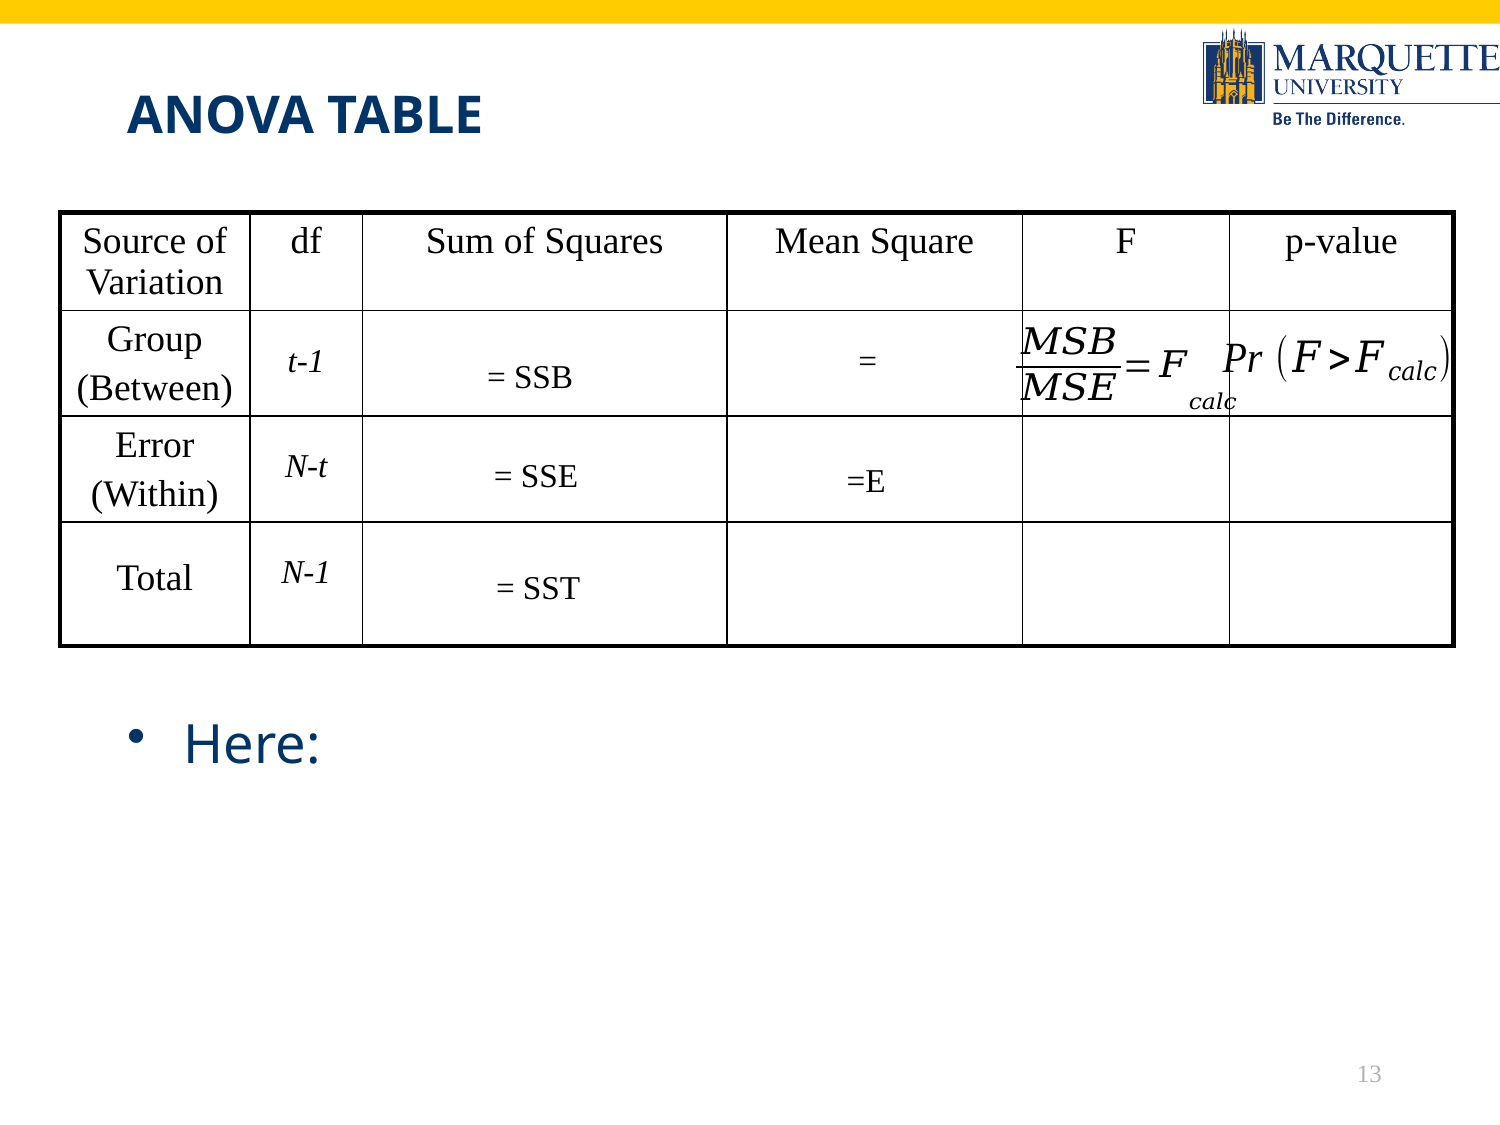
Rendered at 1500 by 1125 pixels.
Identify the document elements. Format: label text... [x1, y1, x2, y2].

table_cell [728, 417, 1022, 521]
table_cell N-1 [251, 523, 362, 644]
table_cell [363, 311, 726, 415]
table_cell [1023, 417, 1229, 521]
table_cell [1230, 311, 1451, 415]
table_cell [1023, 311, 1229, 415]
table_cell [363, 523, 726, 644]
table_cell Group (Between) [62, 311, 249, 415]
table_cell Total [62, 523, 249, 644]
table_cell [1023, 523, 1229, 644]
picture [1203, 27, 1500, 125]
table_cell Error (Within) [62, 417, 249, 521]
title Anova Table [112, 50, 1388, 175]
table_header df [251, 215, 362, 310]
table_cell t-1 [251, 311, 362, 415]
table_header F [1023, 215, 1229, 310]
table_cell [728, 523, 1022, 644]
slide_number 13 [1059, 1042, 1397, 1103]
table_cell N-t [251, 417, 362, 521]
table_cell [363, 417, 726, 521]
table_cell [728, 311, 1022, 415]
table_cell [1230, 523, 1451, 644]
table_header Mean Square [728, 215, 1022, 310]
table_header p-value [1230, 215, 1451, 310]
table_header Sum of Squares [363, 215, 726, 310]
table_header Source of Variation [62, 215, 249, 310]
table_cell [1230, 417, 1451, 521]
